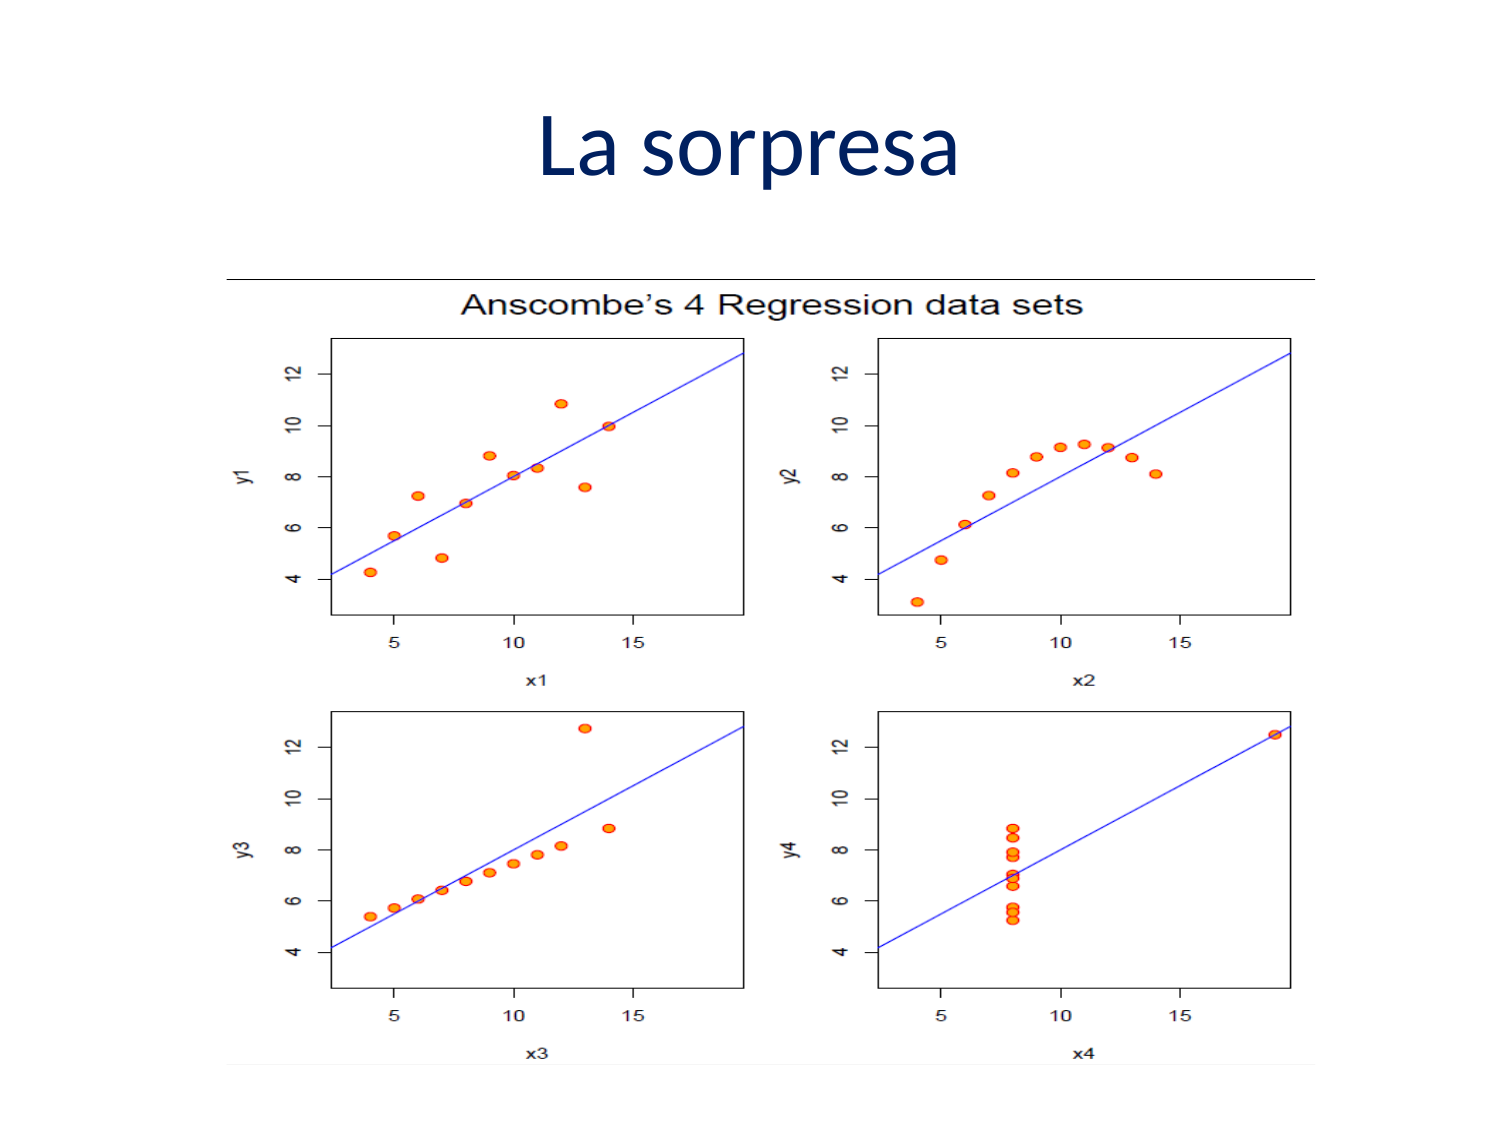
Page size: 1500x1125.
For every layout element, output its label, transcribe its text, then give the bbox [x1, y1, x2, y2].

picture [226, 278, 1316, 1065]
title La sorpresa [75, 45, 1425, 233]
